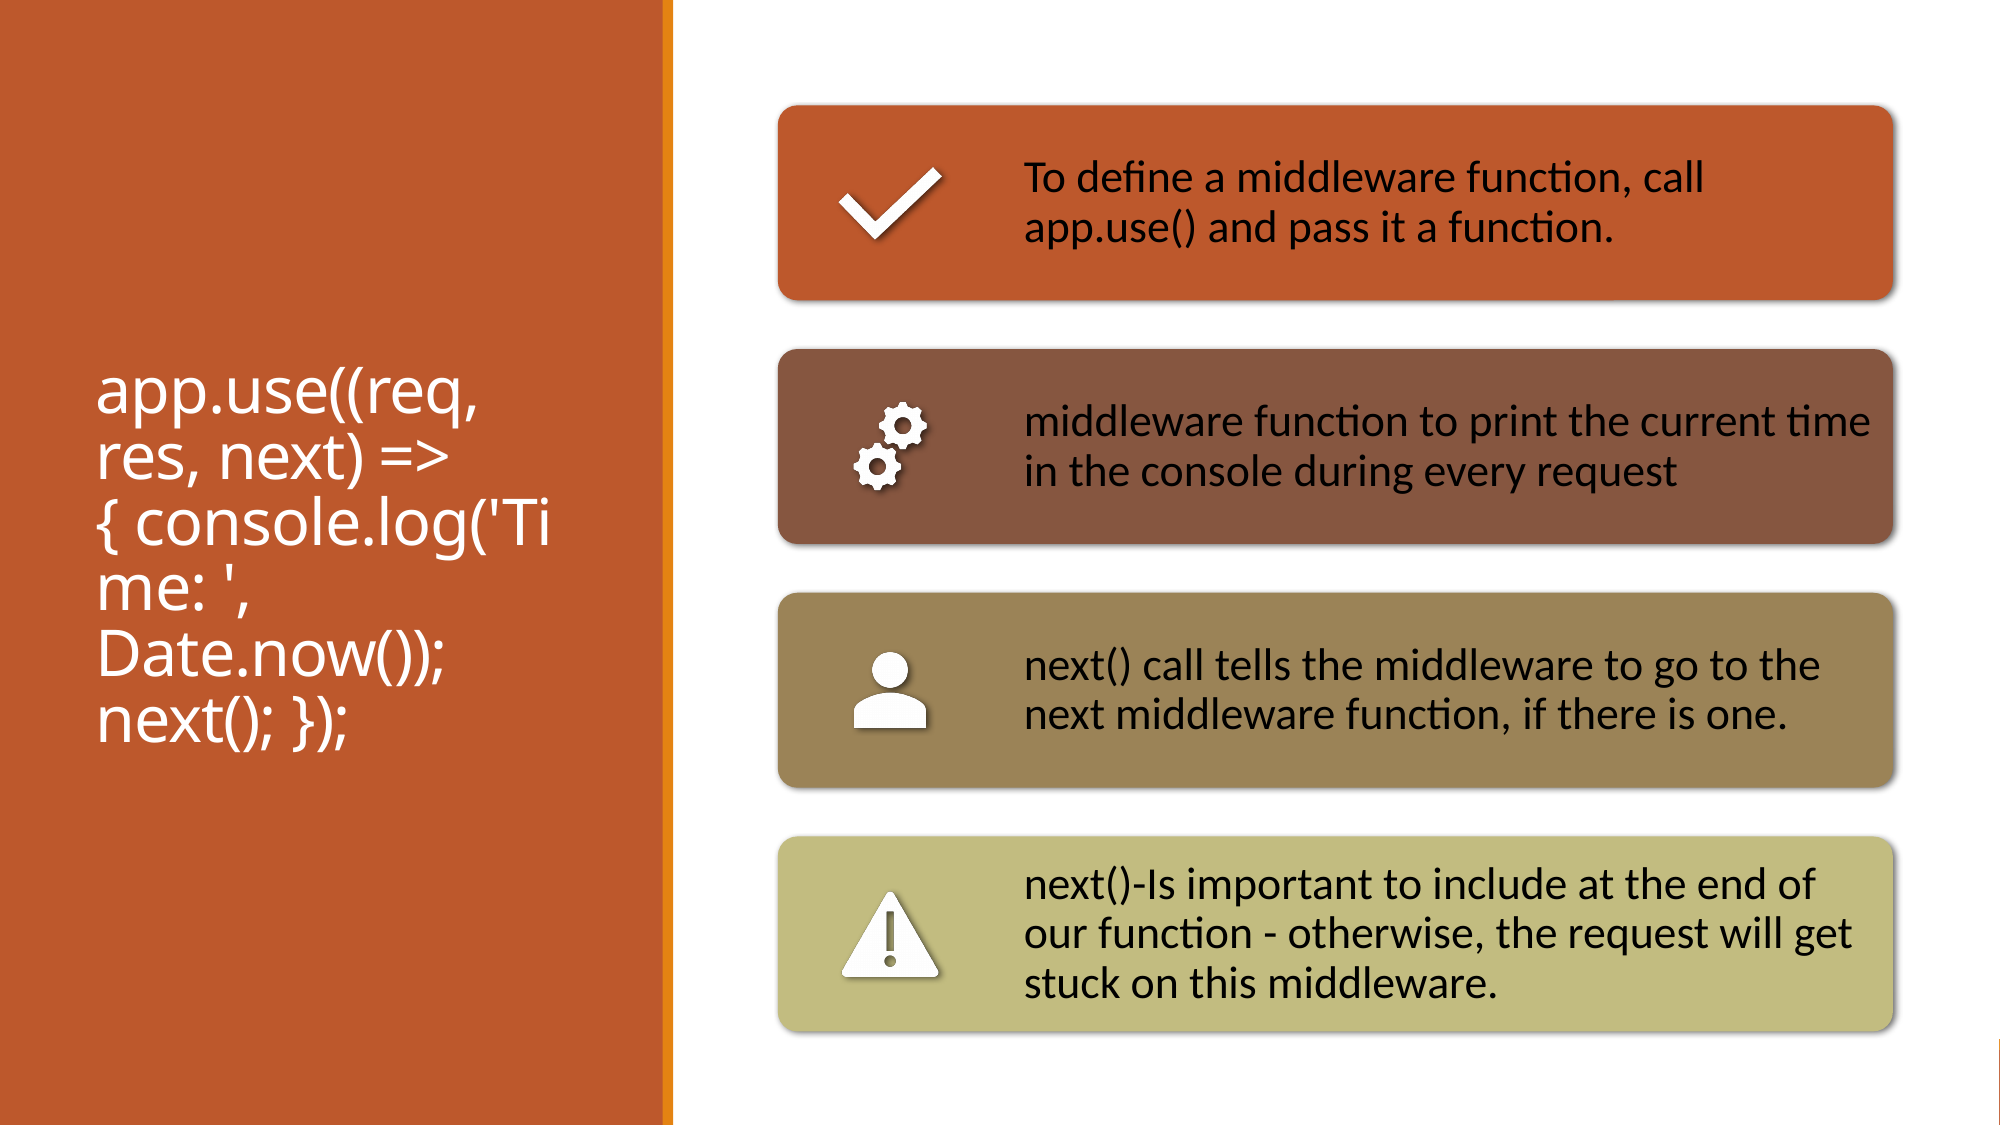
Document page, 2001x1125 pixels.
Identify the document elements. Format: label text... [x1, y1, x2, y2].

text_box [0, 0, 661, 1125]
text_box [674, 0, 2000, 1125]
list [777, 104, 1894, 1033]
title app.use((req, res, next) => { console.log('Time: ', Date.now()); next(); }); [80, 84, 587, 1032]
text_box [661, 0, 674, 1125]
